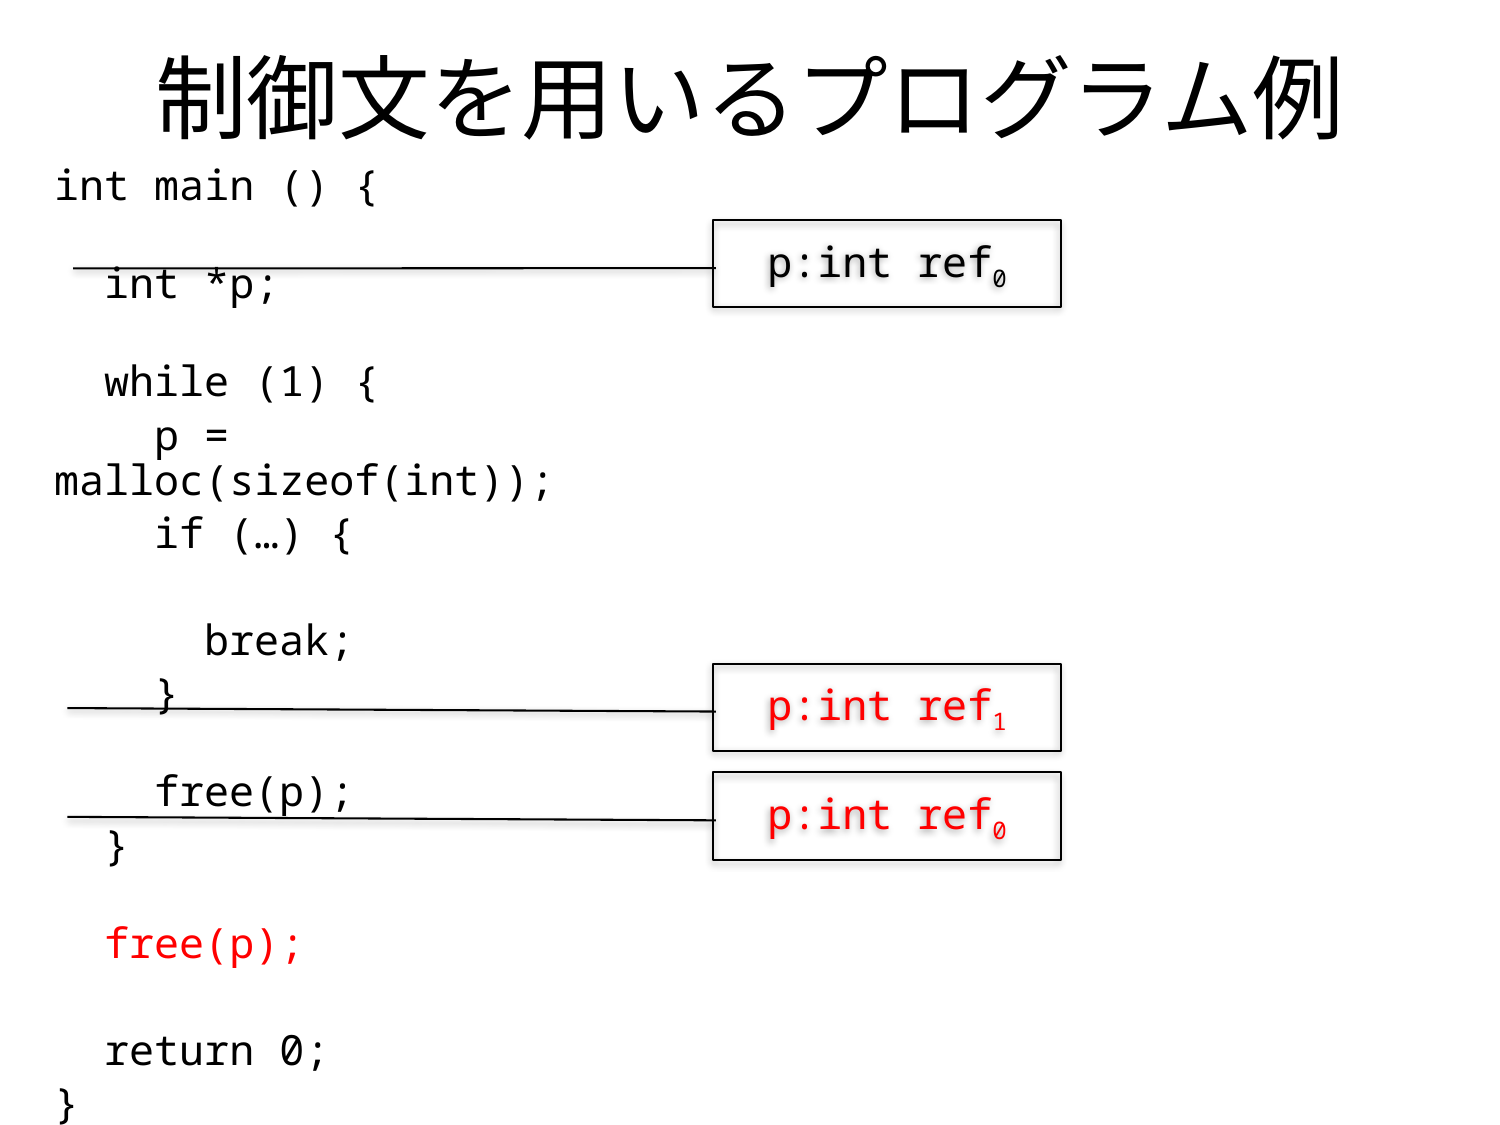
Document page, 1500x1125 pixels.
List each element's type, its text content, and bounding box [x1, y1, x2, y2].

list int main () { int *p; while (1) { p = malloc(sizeof(int)); if (…) { break; } free(p); } free(p); return 0; } [39, 156, 760, 1125]
text_box p:int ref0 [73, 219, 1062, 308]
text_box p:int ref0 [67, 772, 1062, 860]
text_box p:int ref1 [67, 663, 1062, 752]
title 制御文を用いるプログラム例 [75, 1, 1425, 190]
